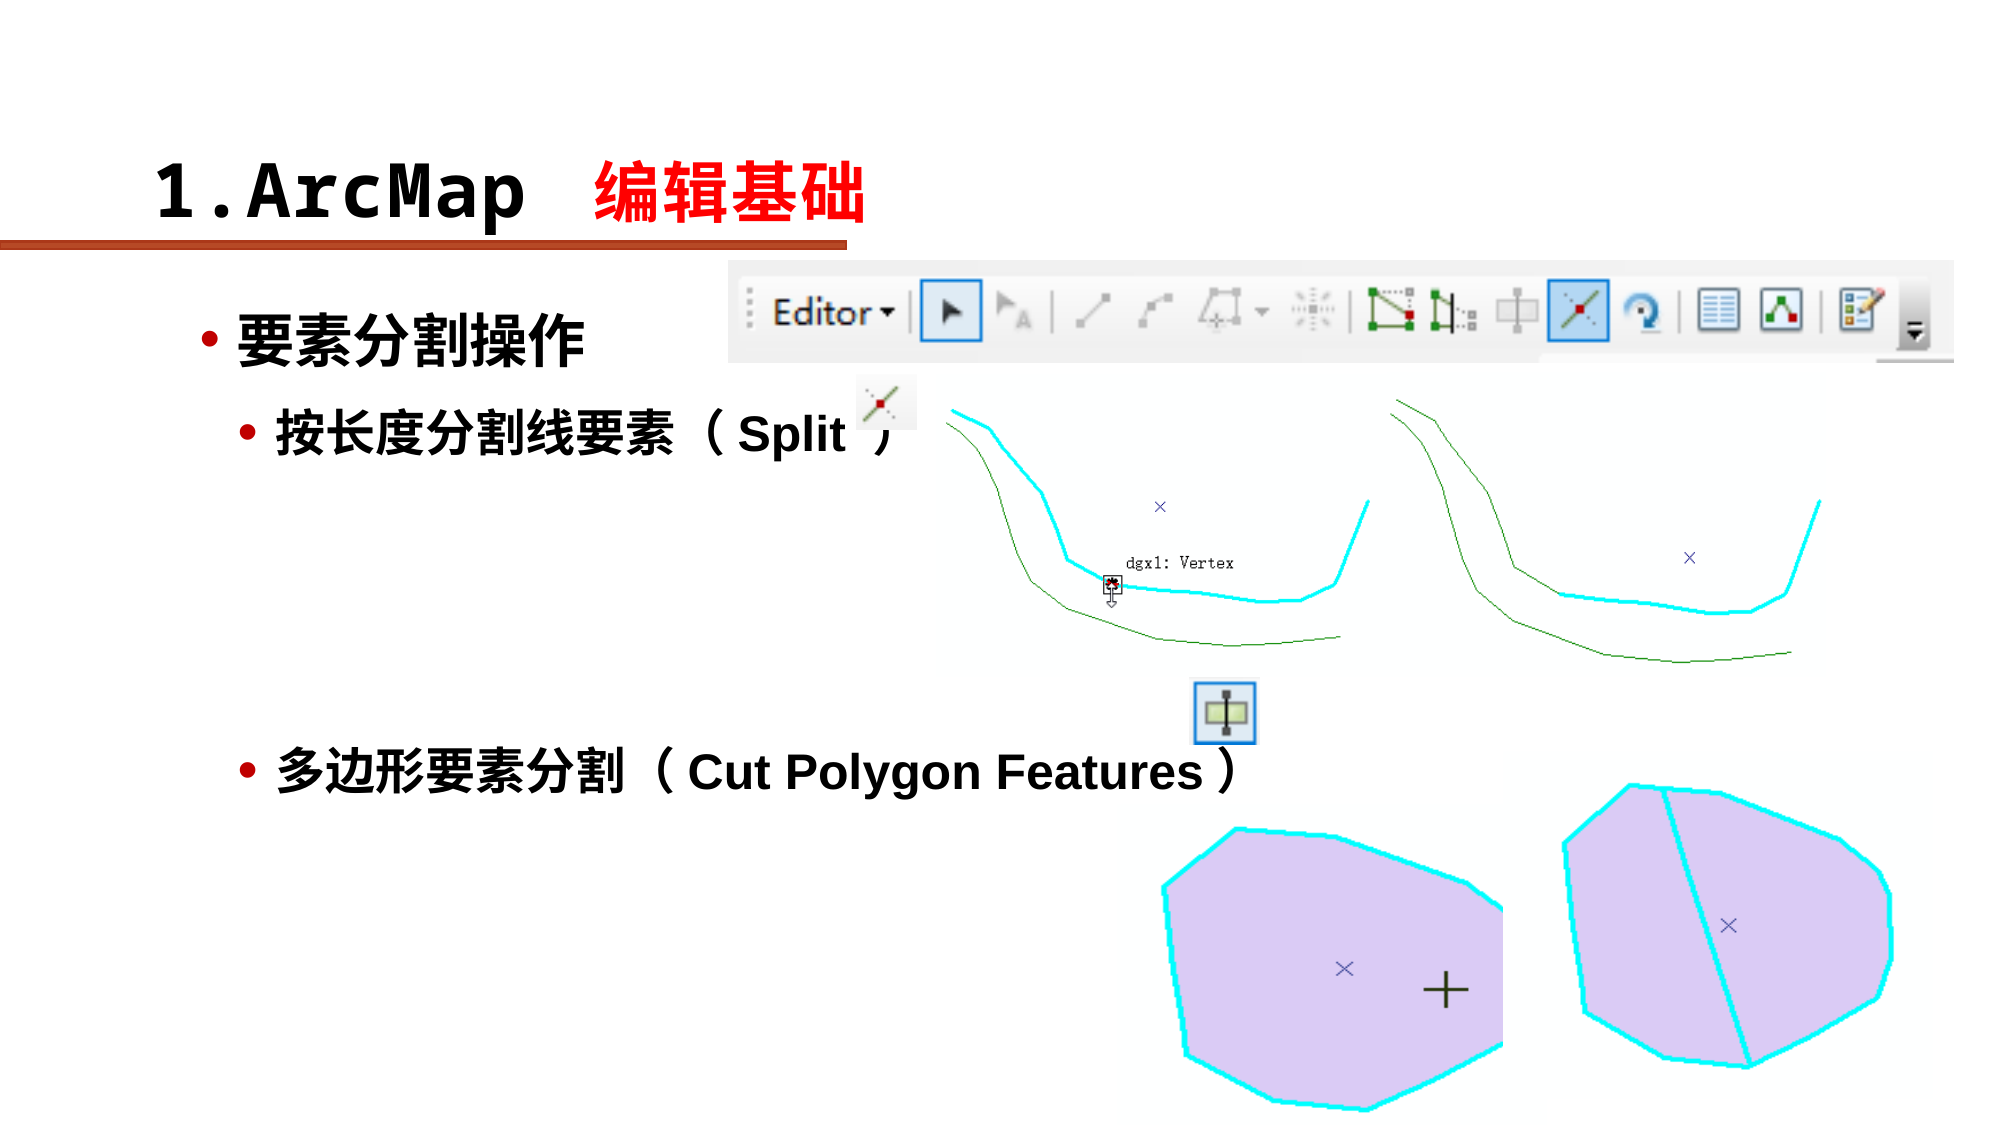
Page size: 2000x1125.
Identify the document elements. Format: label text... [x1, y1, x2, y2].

list 要素分割操作 按长度分割线要素（Split ） 多边形要素分割（Cut Polygon Features） [184, 278, 1684, 1002]
picture [727, 260, 1954, 363]
title 1.ArcMap 编辑基础 [137, 16, 1638, 242]
picture [856, 374, 917, 430]
picture [1117, 751, 1933, 1125]
picture [936, 372, 1826, 745]
